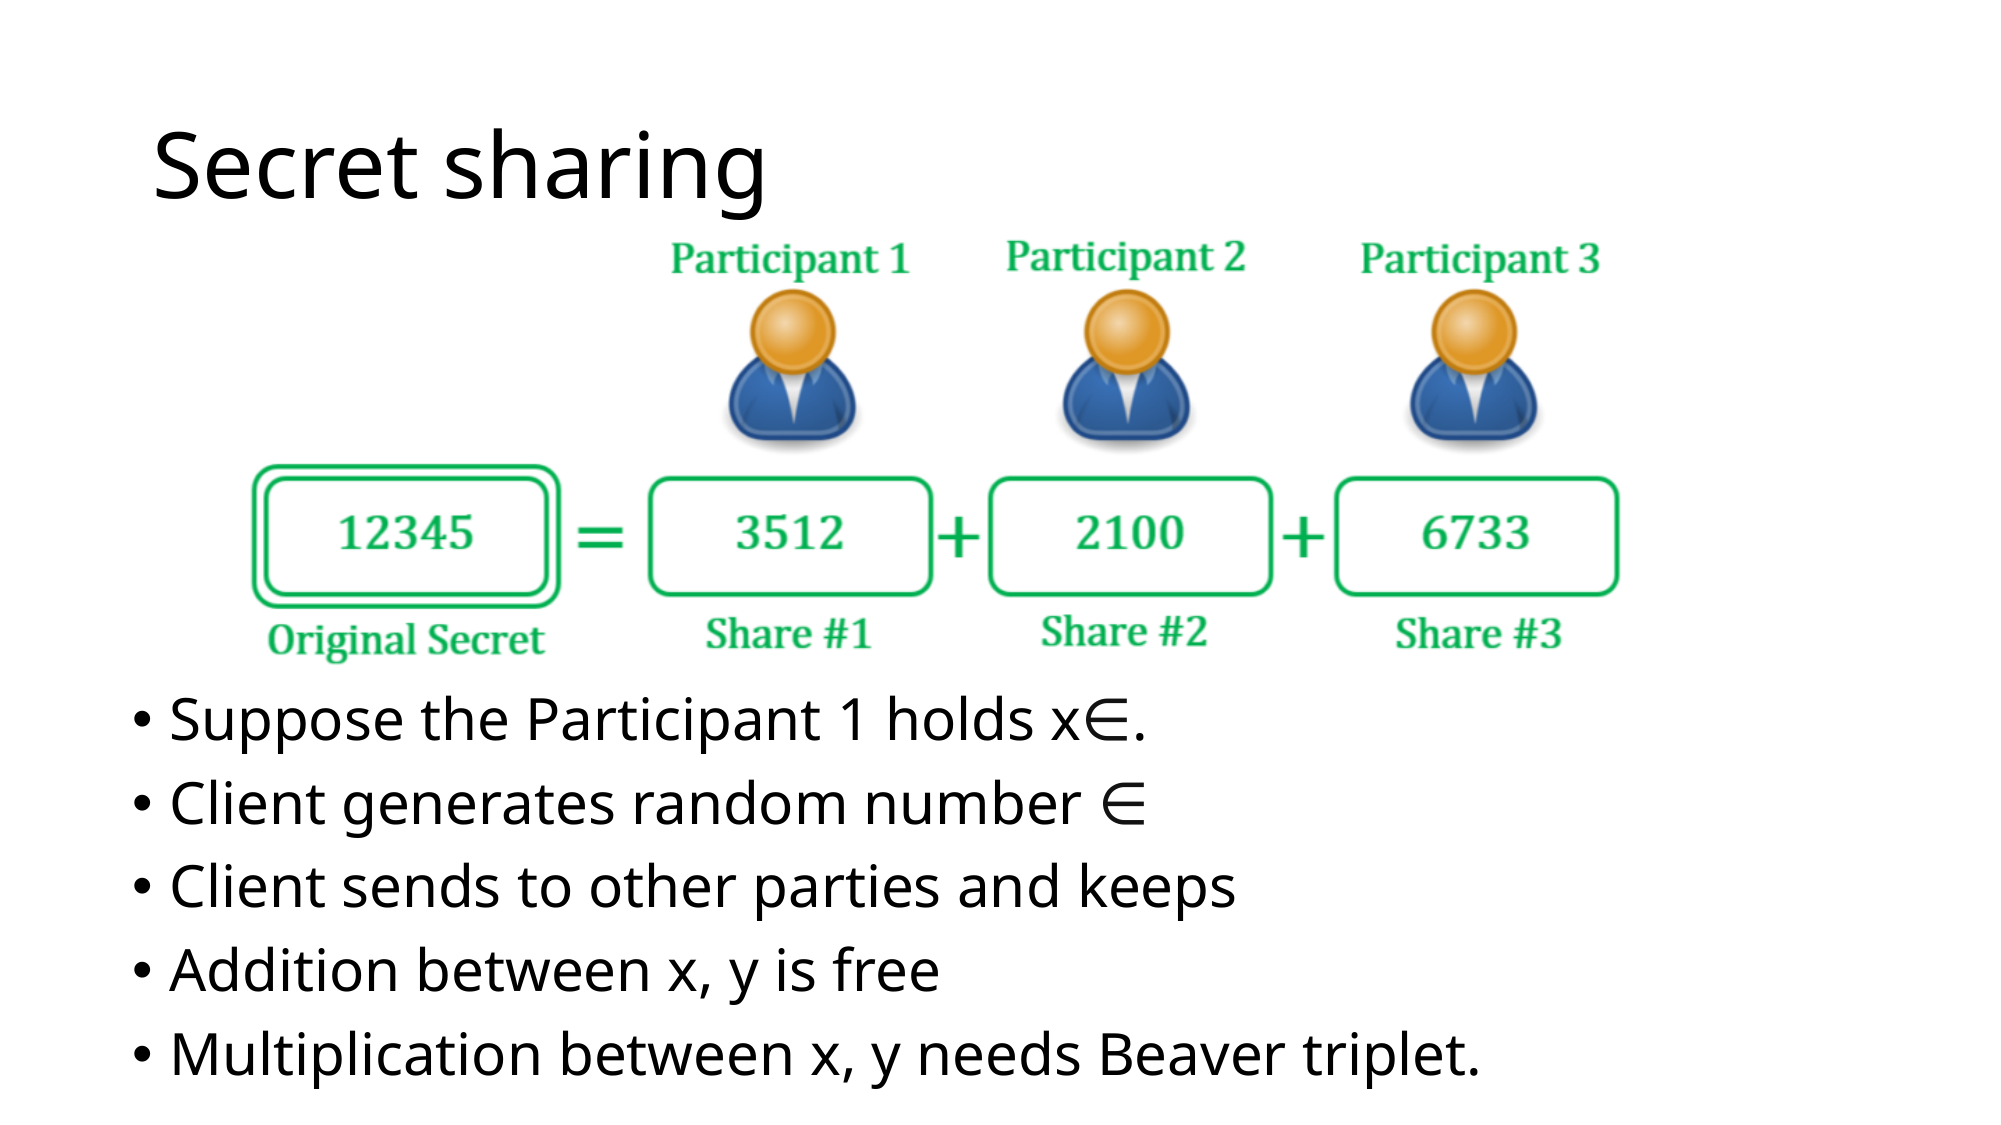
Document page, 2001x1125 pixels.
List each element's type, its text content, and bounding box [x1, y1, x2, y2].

picture [230, 223, 1656, 683]
title Secret sharing [137, 59, 1863, 278]
